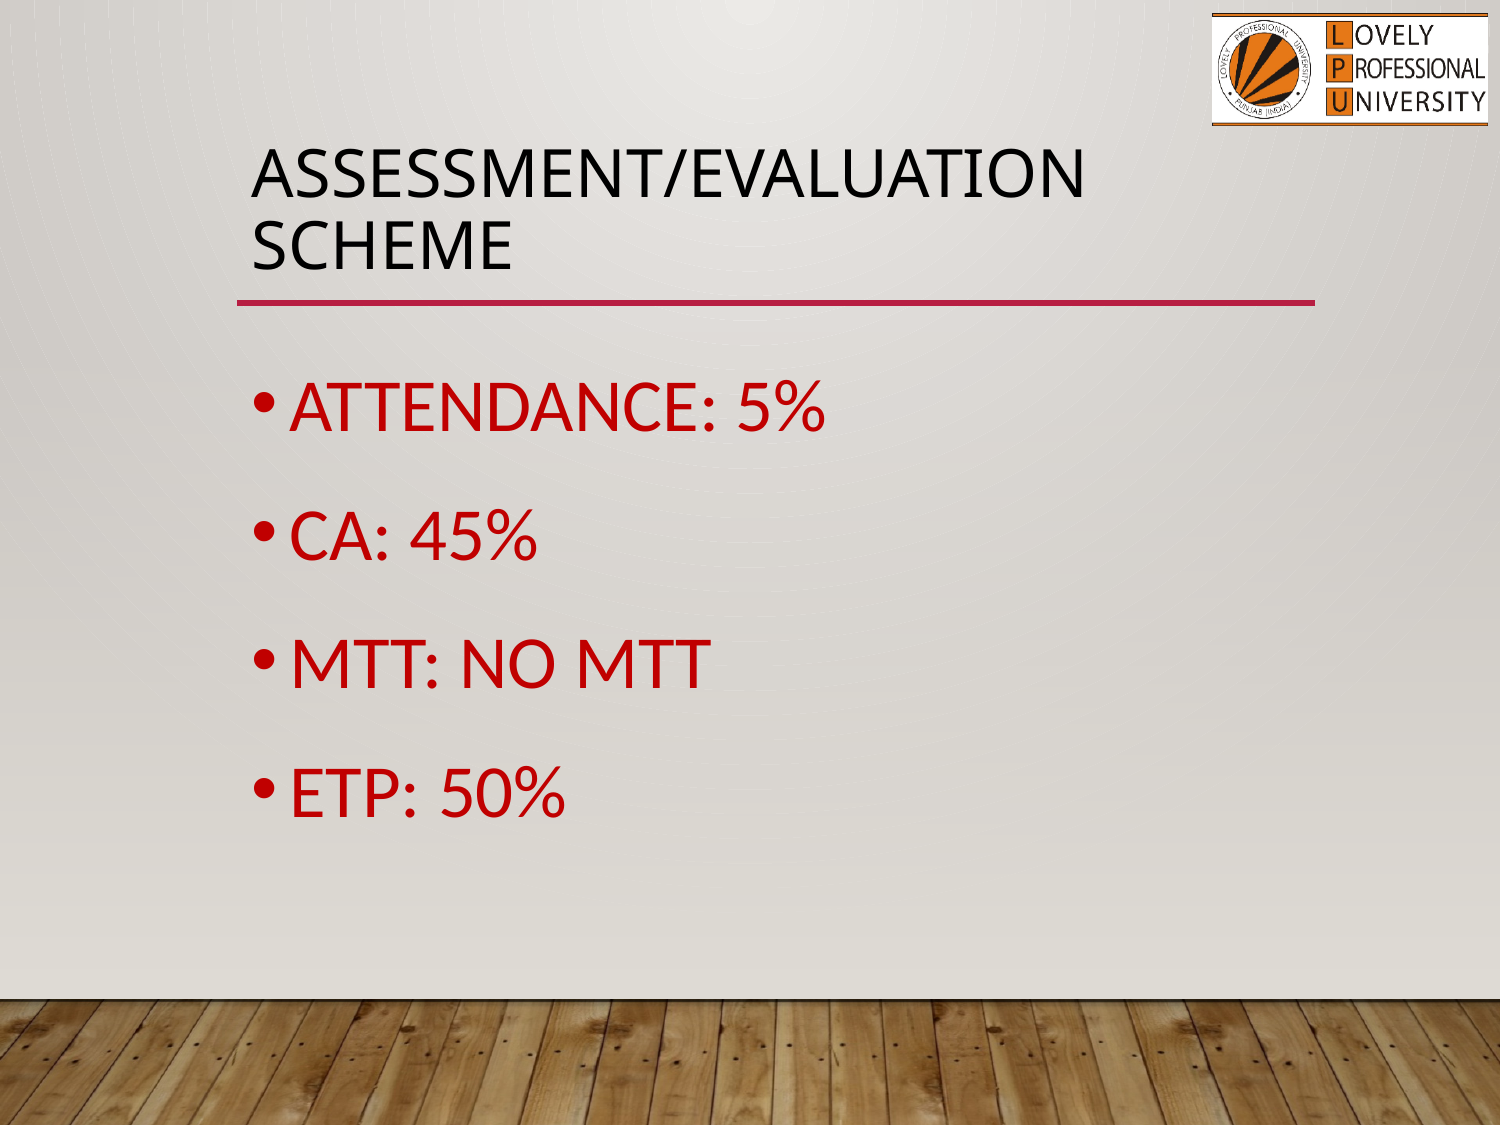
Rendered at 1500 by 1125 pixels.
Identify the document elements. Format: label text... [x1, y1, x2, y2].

title Assessment/Evaluation Scheme [236, 131, 1315, 305]
list ATTENDANCE: 5% CA: 45% MTT: NO MTT ETP: 50% [236, 330, 1315, 897]
picture [1212, 13, 1488, 126]
picture [0, 999, 1500, 1125]
